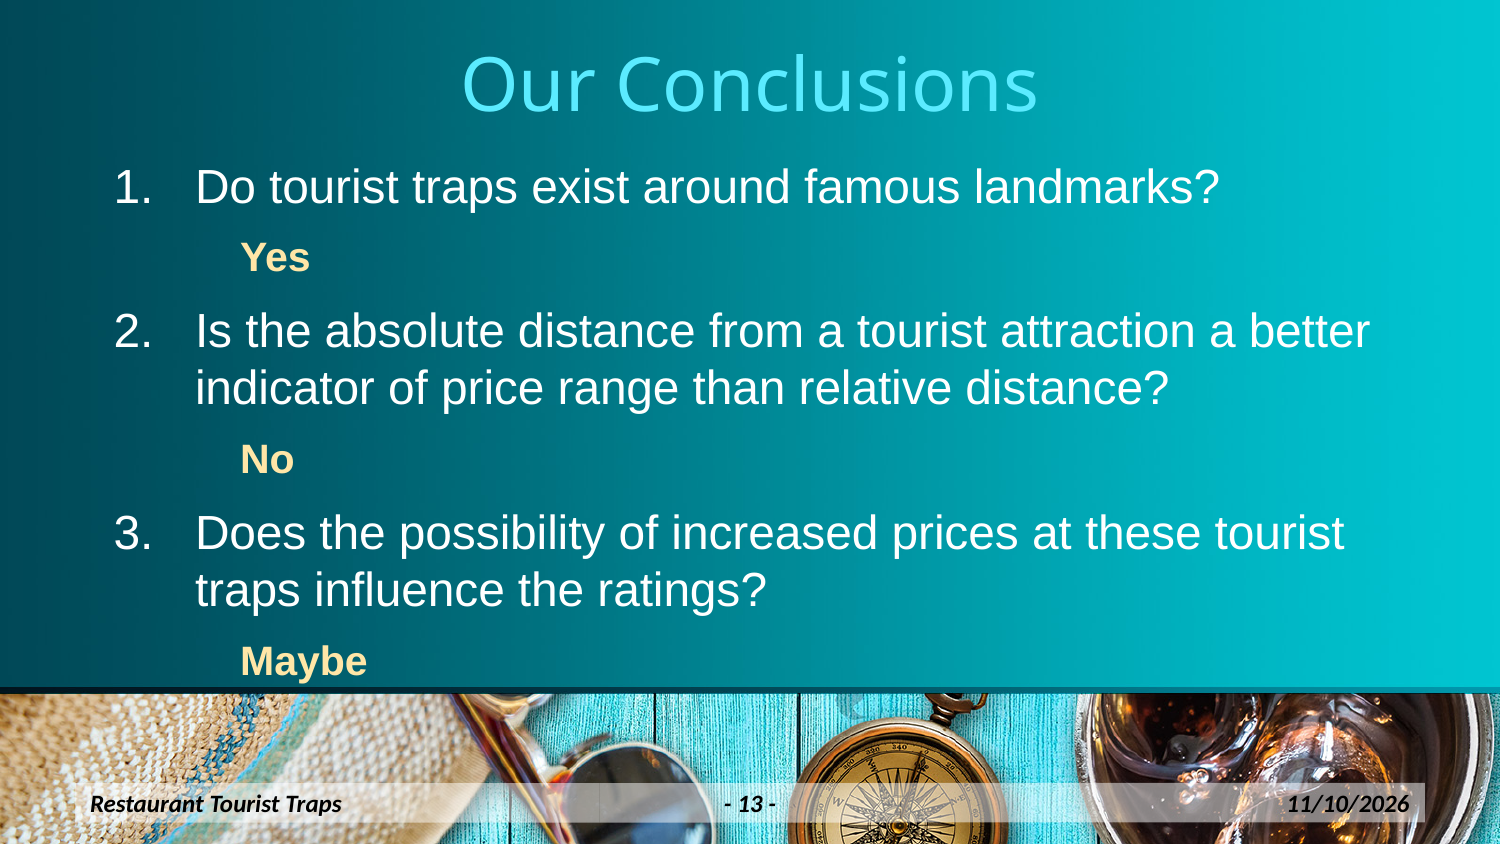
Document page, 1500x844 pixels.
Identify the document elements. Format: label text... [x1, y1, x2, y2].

picture [0, 0, 1500, 844]
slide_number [900, 782, 1425, 823]
slide_number - 13 - [599, 783, 901, 823]
title Our Conclusions [73, 21, 1427, 143]
list Do tourist traps exist around famous landmarks? Yes Is the absolute distance from a tourist attraction a better indicator of price range than relative distance? No Does the possibility of increased prices at these tourist traps influence the ratings? Maybe [98, 147, 1477, 698]
footer Restaurant Tourist Traps [75, 783, 599, 823]
